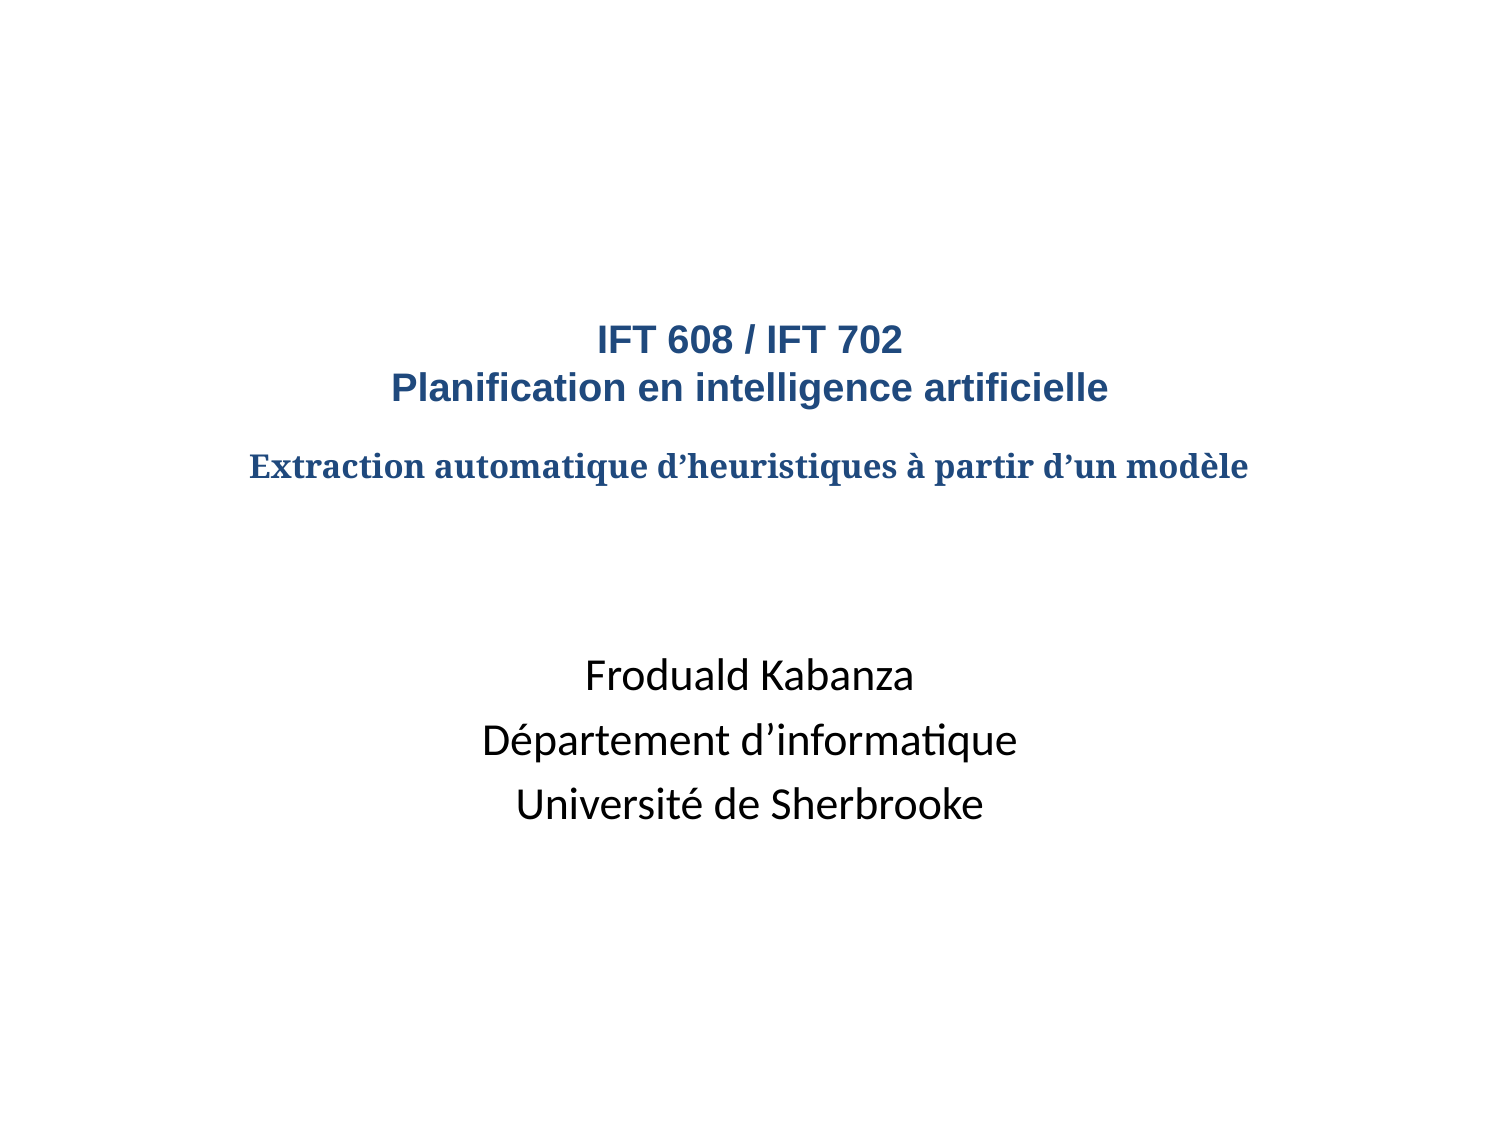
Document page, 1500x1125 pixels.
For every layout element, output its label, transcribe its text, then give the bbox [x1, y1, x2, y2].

title IFT 608 / IFT 702 Planification en intelligence artificielle Extraction automatique d’heuristiques à partir d’un modèle [112, 306, 1388, 494]
subtitle Froduald Kabanza Département d’informatique Université de Sherbrooke [225, 637, 1275, 925]
